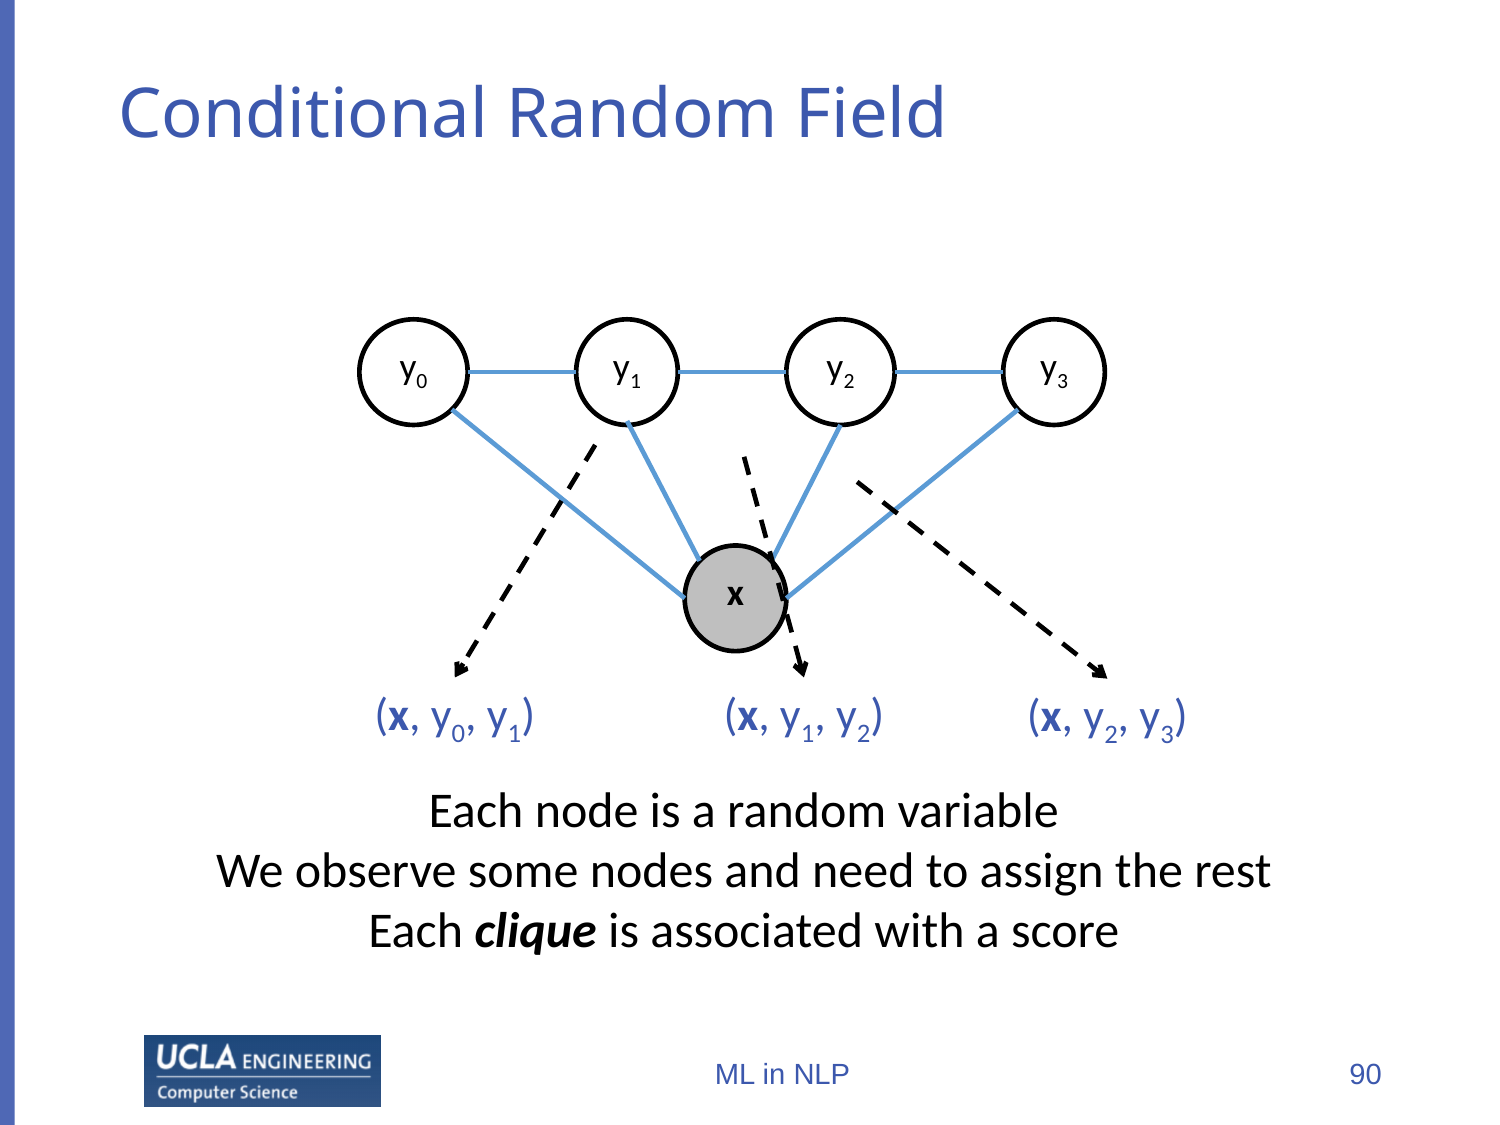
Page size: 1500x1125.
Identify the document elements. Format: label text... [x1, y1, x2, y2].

slide_number 90 [1177, 1042, 1397, 1103]
text_box Each node is a random variable We observe some nodes and need to assign the rest Each clique is associated with a score [201, 770, 1287, 965]
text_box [454, 444, 596, 678]
picture [144, 1035, 381, 1107]
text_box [744, 456, 804, 678]
title Conditional Random Field [103, 59, 1397, 171]
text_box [857, 481, 1108, 679]
footer ML in NLP [496, 1042, 1069, 1103]
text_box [359, 319, 1105, 652]
